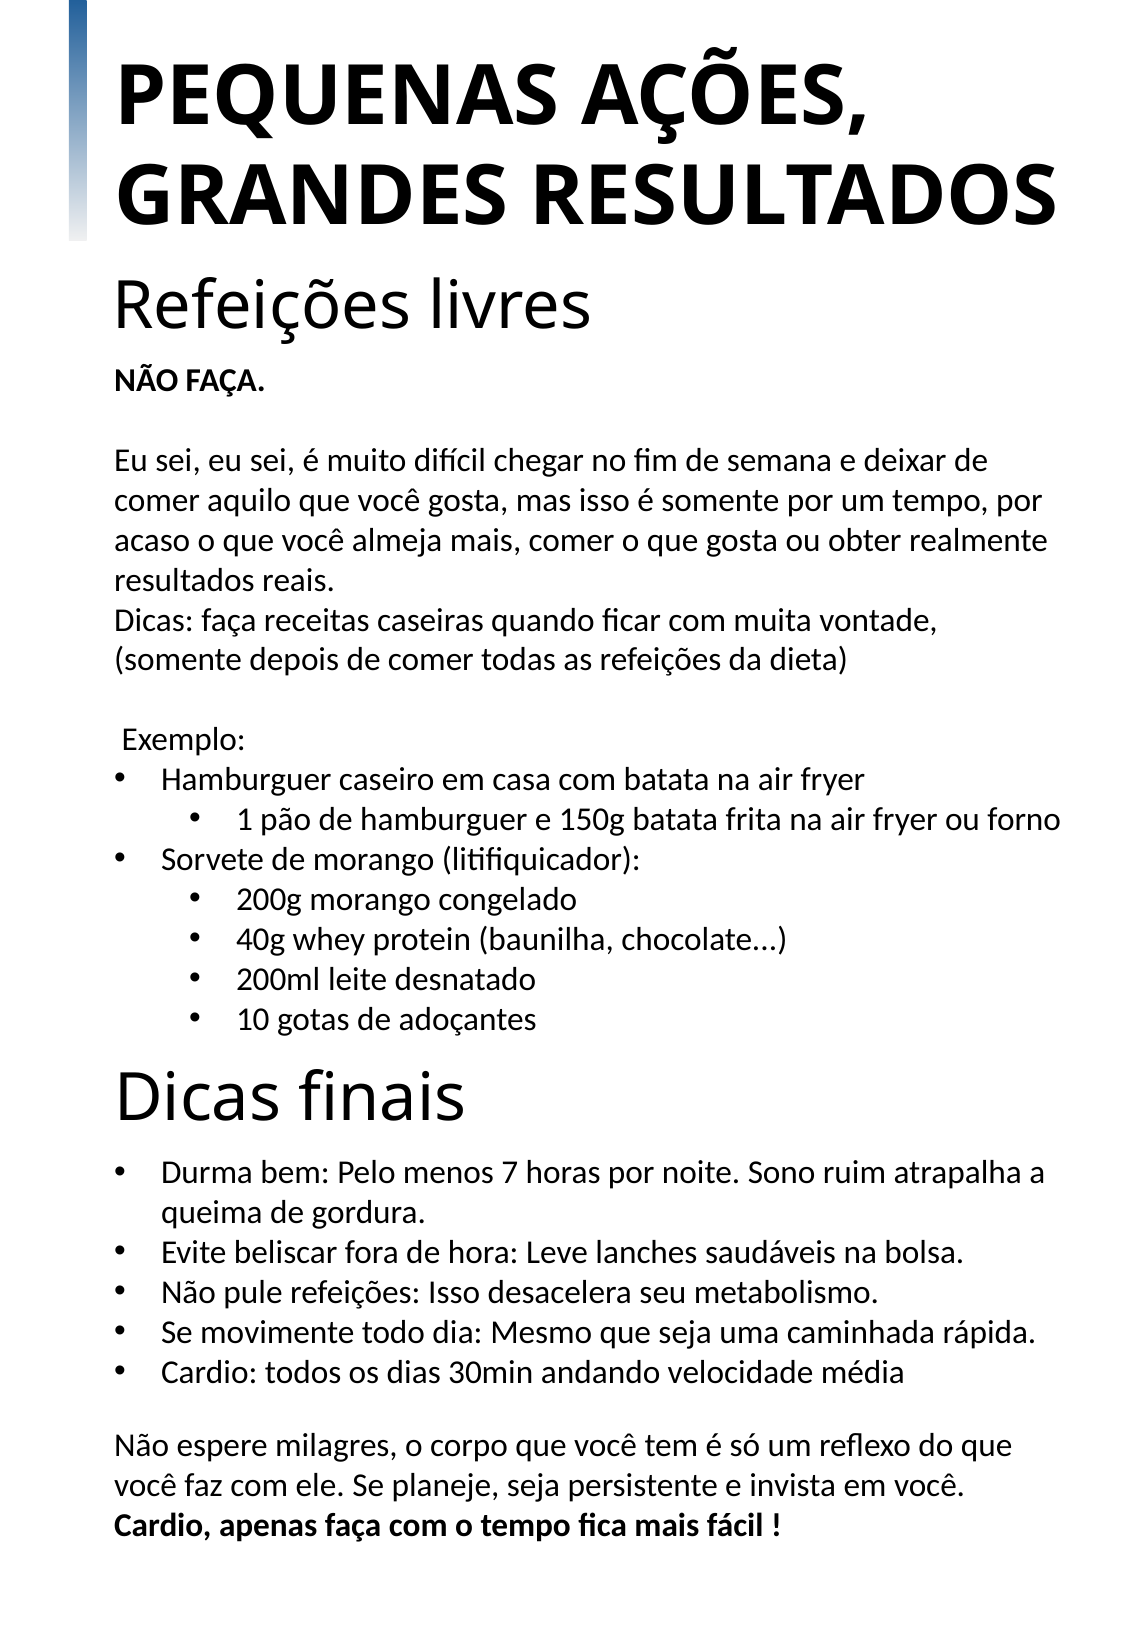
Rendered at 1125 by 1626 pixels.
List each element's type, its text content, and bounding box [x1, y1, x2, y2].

text_box Durma bem: Pelo menos 7 horas por noite. Sono ruim atrapalha a queima de gordura. Evite beliscar fora de hora: Leve lanches saudáveis na bolsa. Não pule refeições: Isso desacelera seu metabolismo. Se movimente todo dia: Mesmo que seja uma caminhada rápida. Cardio: todos os dias 30min andando velocidade média [99, 1143, 1086, 1398]
text_box PEQUENAS AÇÕES, GRANDES RESULTADOS [99, 33, 1086, 249]
text_box Refeições livres [97, 254, 1084, 350]
text_box Não espere milagres, o corpo que você tem é só um reflexo do que você faz com ele. Se planeje, seja persistente e invista em você. Cardio, apenas faça com o tempo fica mais fácil ! [99, 1415, 1086, 1551]
text_box NÃO FAÇA. Eu sei, eu sei, é muito difícil chegar no fim de semana e deixar de comer aquilo que você gosta, mas isso é somente por um tempo, por acaso o que você almeja mais, comer o que gosta ou obter realmente resultados reais. Dicas: faça receitas caseiras quando ficar com muita vontade, (somente depois de comer todas as refeições da dieta) Exemplo: Hamburguer caseiro em casa com batata na air fryer 1 pão de hamburguer e 150g batata frita na air fryer ou forno Sorvete de morango (litifiquicador): 200g morango congelado 40g whey protein (baunilha, chocolate...) 200ml leite desnatado 10 gotas de adoçantes [99, 350, 1086, 1045]
text_box Dicas finais [99, 1046, 1086, 1141]
text_box [67, 0, 88, 242]
